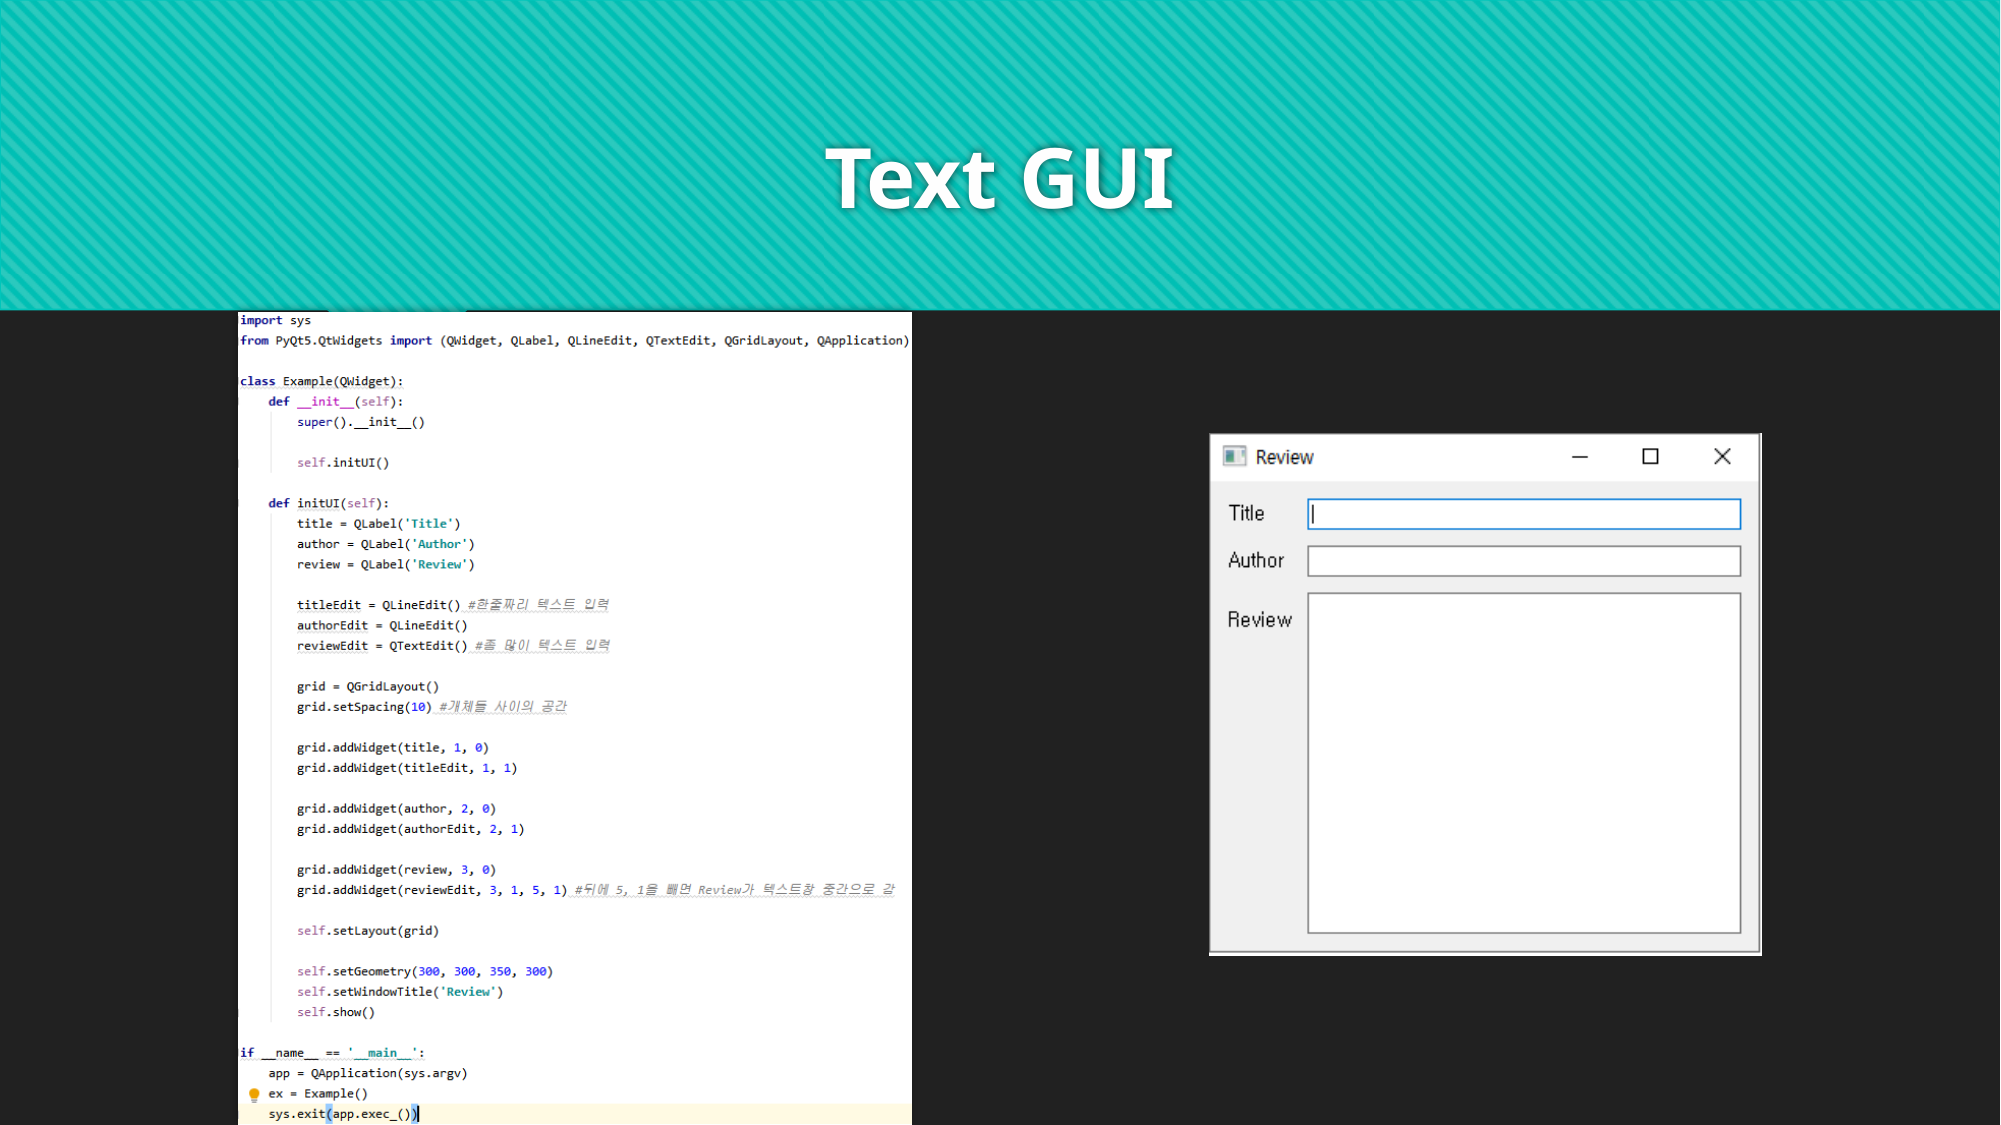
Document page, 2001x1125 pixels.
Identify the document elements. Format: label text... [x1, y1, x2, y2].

picture [1209, 433, 1762, 956]
title Text GUI [132, 73, 1868, 233]
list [238, 311, 913, 1125]
